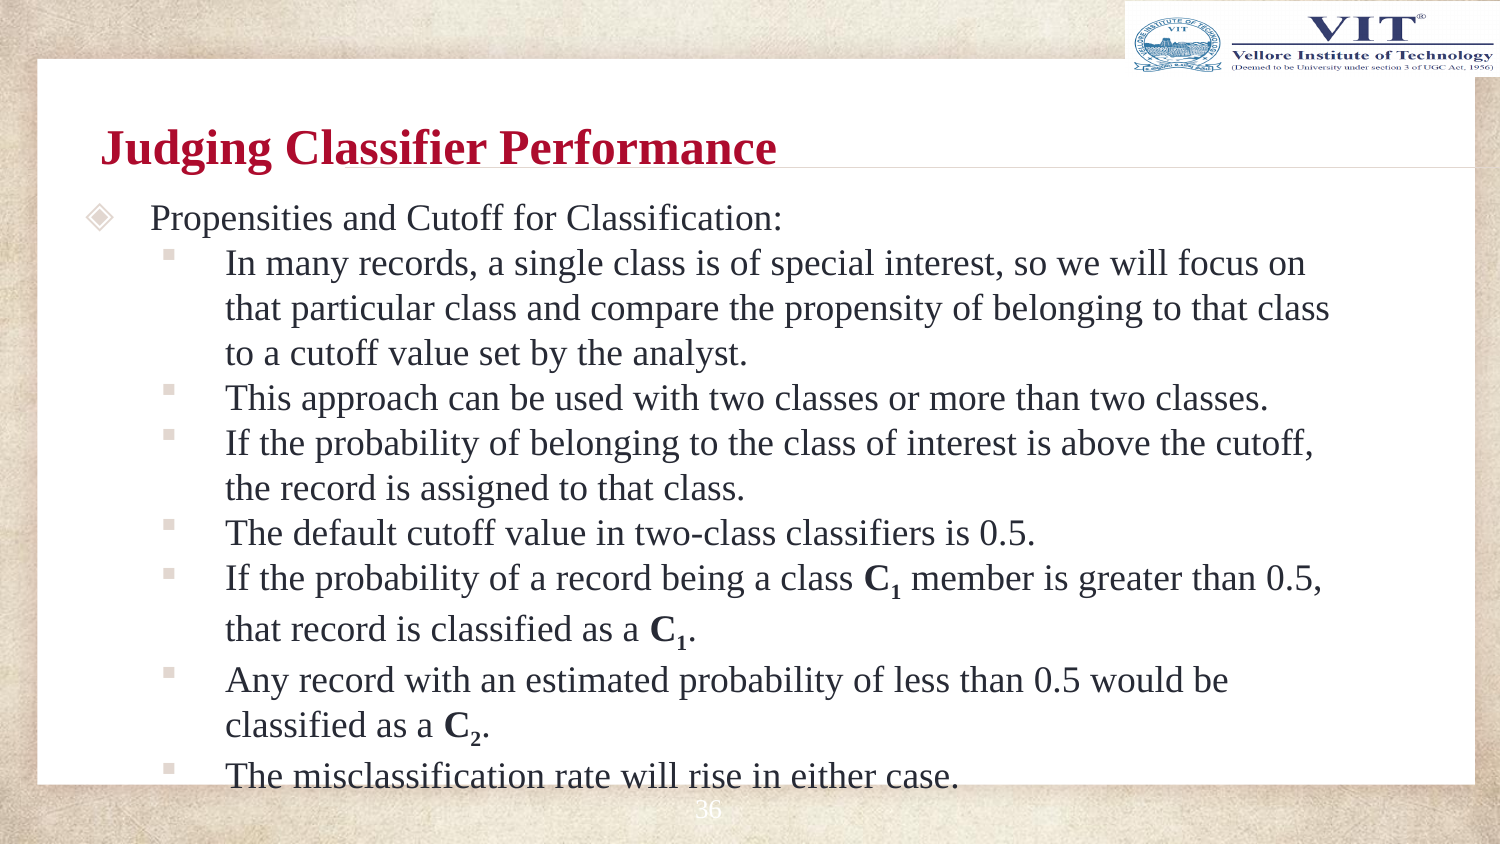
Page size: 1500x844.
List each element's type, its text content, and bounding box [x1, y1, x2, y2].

title Judging Classifier Performance [99, 109, 1441, 175]
slide_number 36 [624, 774, 792, 840]
picture [0, 0, 1500, 844]
list Propensities and Cutoff for Classification: In many records, a single class is of special interest, so we will focus on that particular class and compare the propensity of belonging to that class to a cutoff value set by the analyst. This approach can be used with two classes or more than two classes. If the probability of belonging to the class of interest is above the cutoff, the record is assigned to that class. The default cutoff value in two-class classifiers is 0.5. If the probability of a record being a class C1 member is greater than 0.5, that record is classified as a C1. Any record with an estimated probability of less than 0.5 would be classified as a C2. The misclassification rate will rise in either case. [75, 192, 1363, 747]
